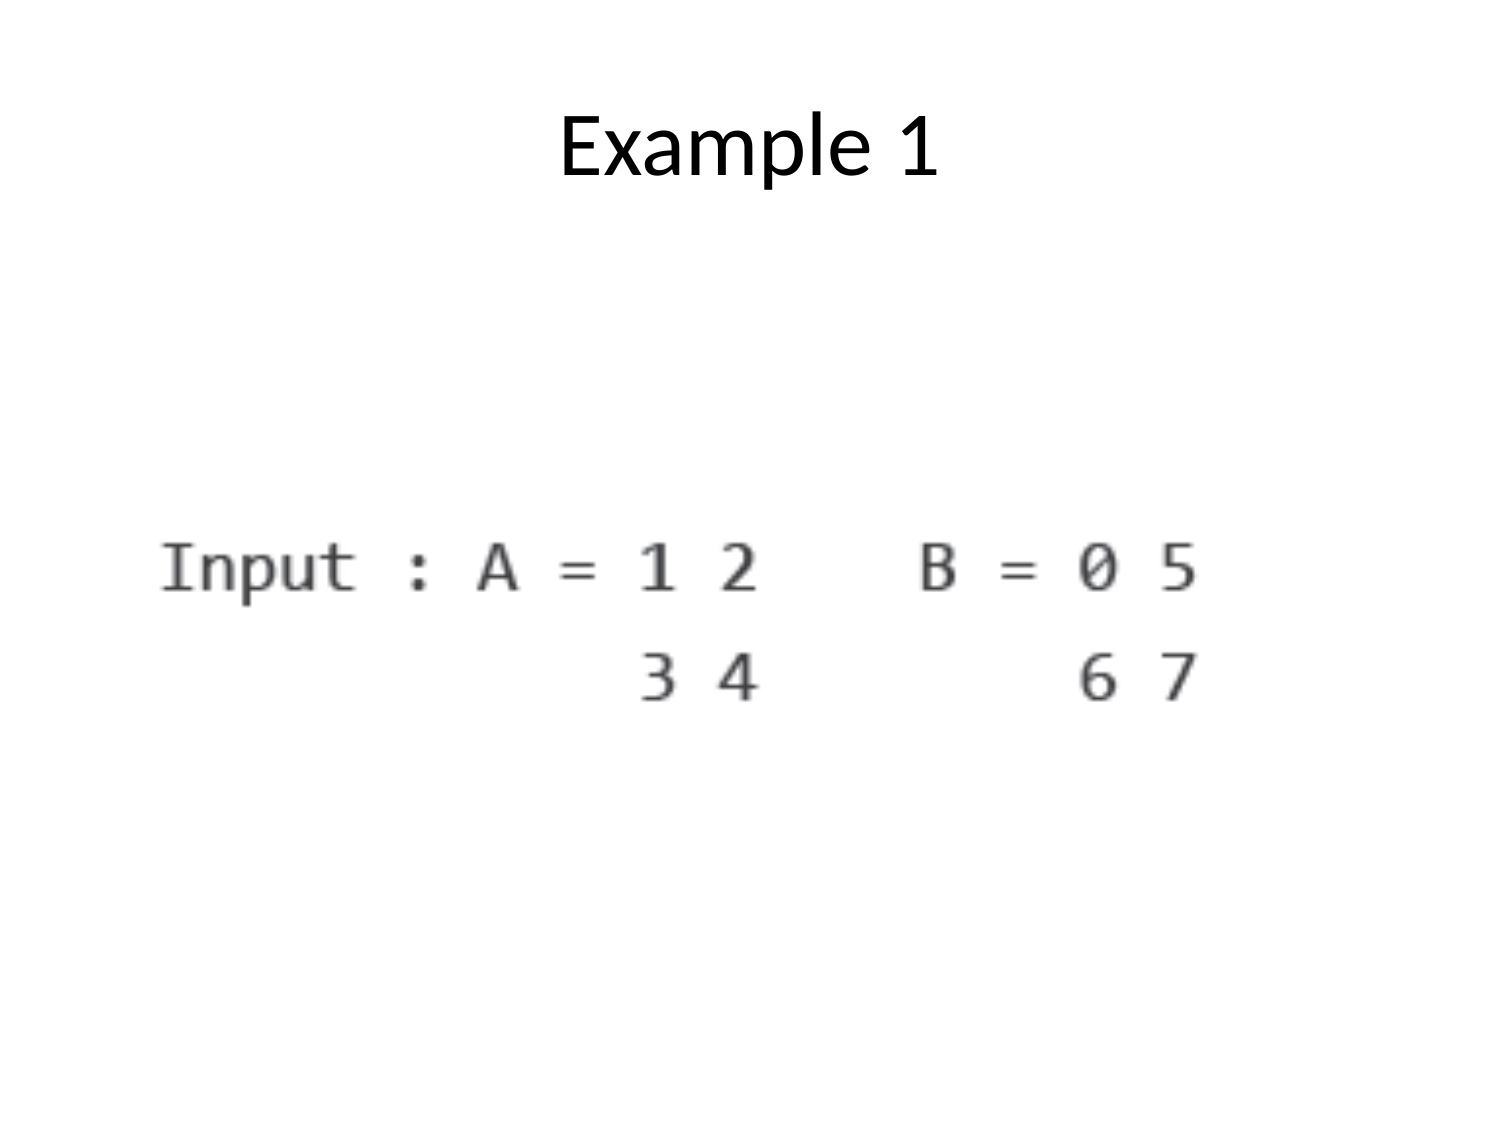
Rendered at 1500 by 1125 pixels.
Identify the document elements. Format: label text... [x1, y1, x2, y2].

title Example 1 [75, 45, 1425, 233]
picture [149, 474, 1277, 750]
